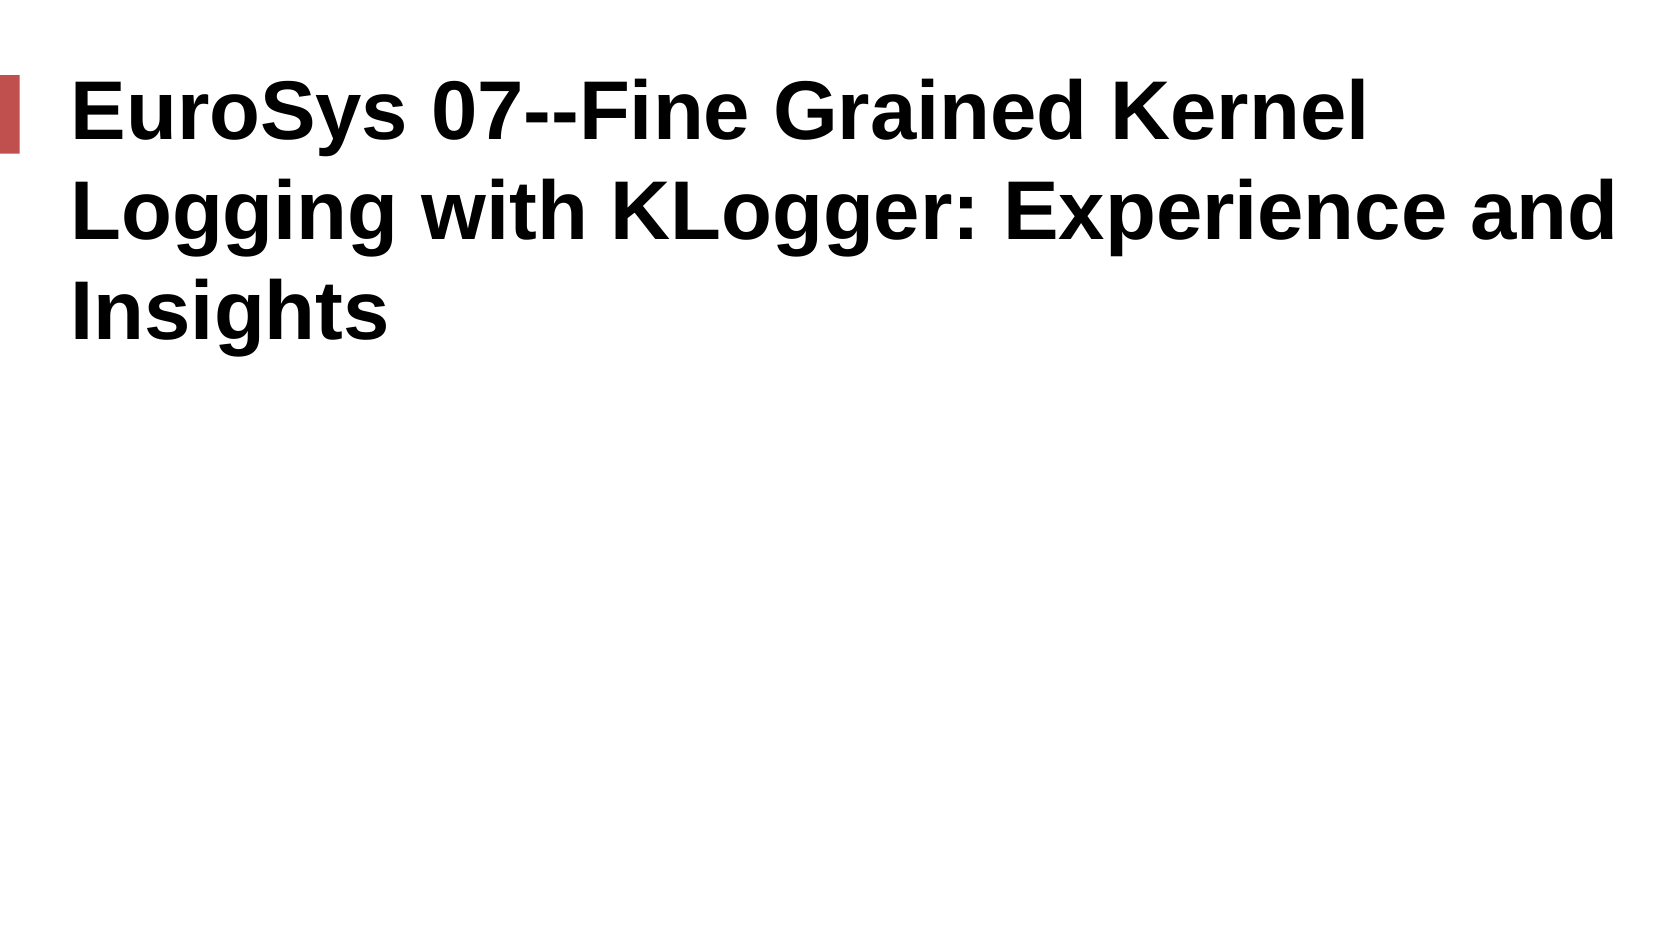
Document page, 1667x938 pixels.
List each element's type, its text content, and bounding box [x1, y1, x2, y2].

title EuroSys 07--Fine Grained Kernel Logging with KLogger: Experience and Insights [70, 56, 1634, 360]
